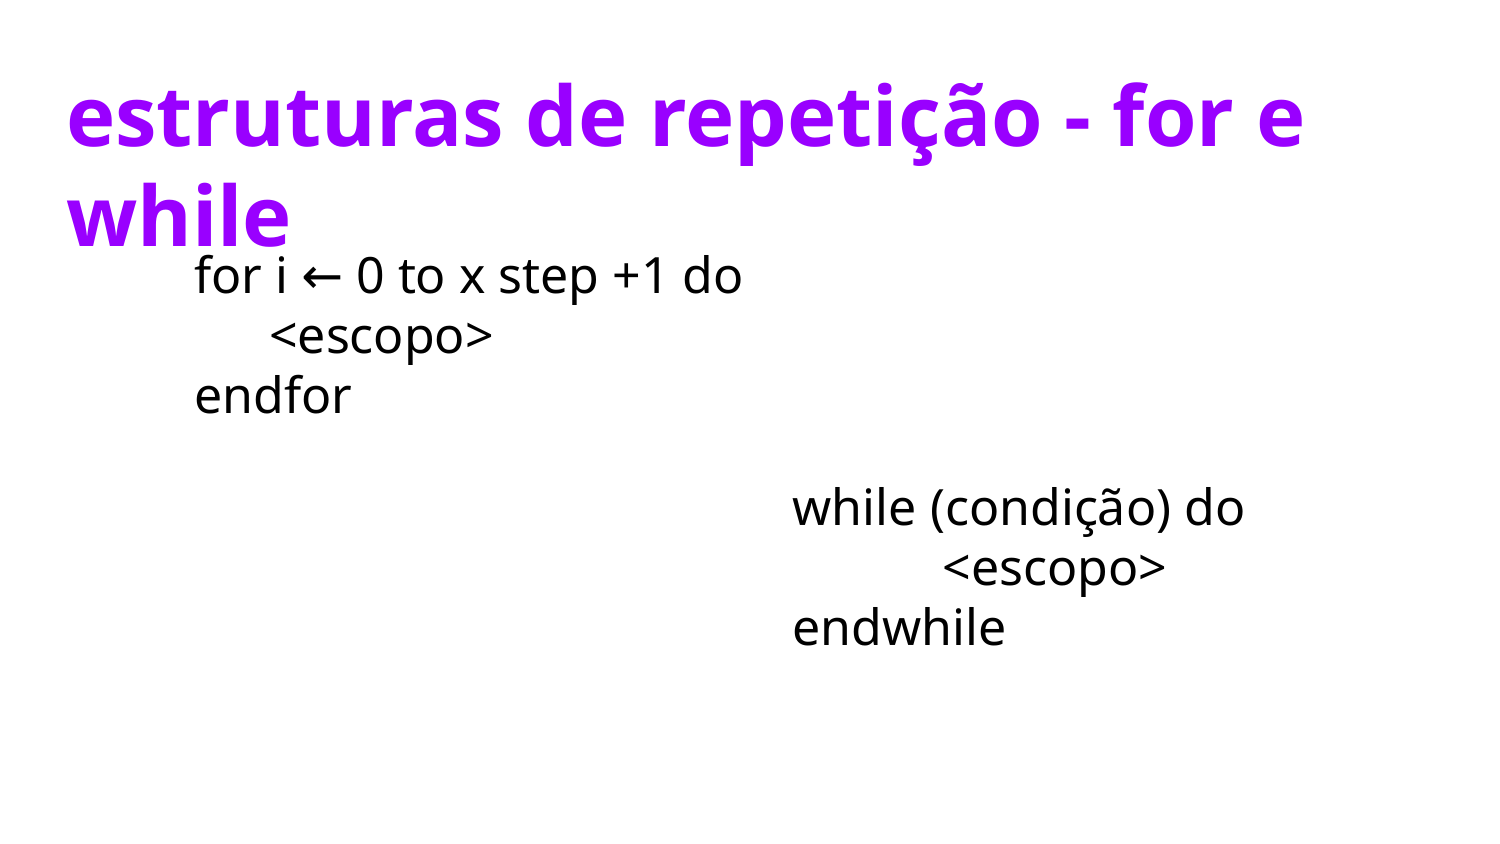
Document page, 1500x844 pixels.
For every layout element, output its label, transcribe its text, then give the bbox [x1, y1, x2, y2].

text_box for i ← 0 to x step +1 do <escopo> endfor [179, 228, 1001, 844]
title estruturas de repetição - for e while [51, 48, 1449, 180]
text_box while (condição) do <escopo> endwhile [1001, 460, 1500, 844]
